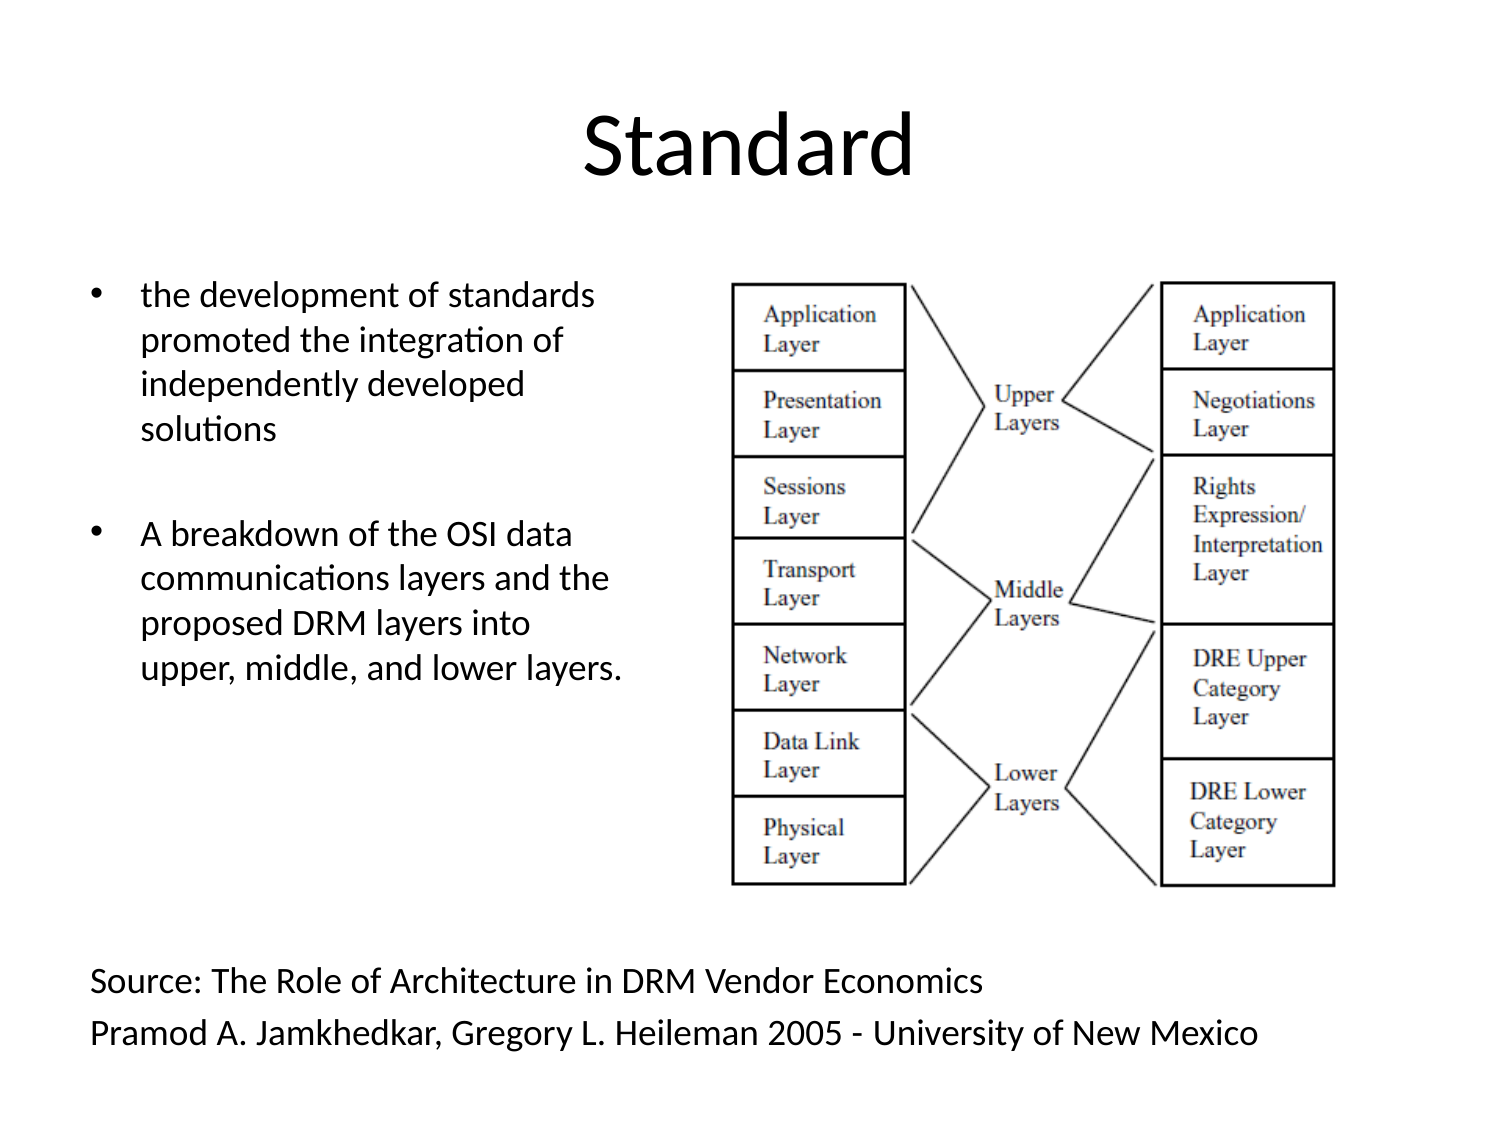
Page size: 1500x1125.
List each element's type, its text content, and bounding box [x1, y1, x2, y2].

title Standard [75, 45, 1425, 233]
picture [702, 255, 1357, 903]
list the development of standards promoted the integration of independently developed solutions A breakdown of the OSI data communications layers and the proposed DRM layers into upper, middle, and lower layers. Source: The Role of Architecture in DRM Vendor Economics Pramod A. Jamkhedkar, Gregory L. Heileman 2005 - University of New Mexico [75, 262, 1425, 1071]
